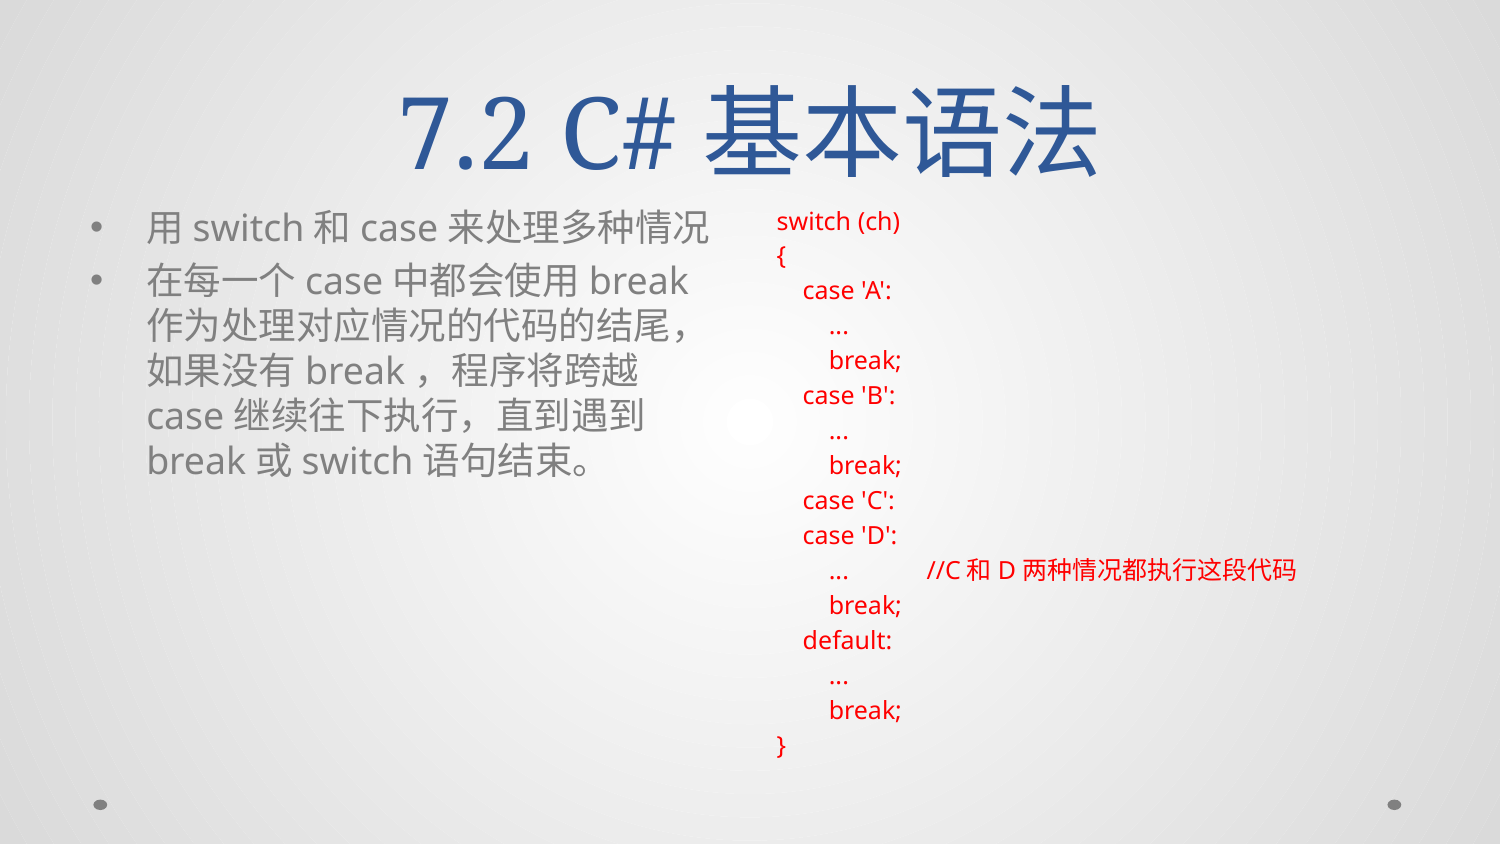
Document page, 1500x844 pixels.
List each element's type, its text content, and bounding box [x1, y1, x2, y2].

title 7.2 C#基本语法 [75, 0, 1425, 197]
list 用switch和case来处理多种情况 在每一个case中都会使用break作为处理对应情况的代码的结尾，如果没有break，程序将跨越case继续往下执行，直到遇到break或switch语句结束。 [75, 196, 727, 754]
text_box switch (ch) { case 'A': ... break; case 'B': ... break; case 'C': case 'D': ... //C和D两种情况都执行这段代码 break; default: ... break; } [761, 197, 1414, 755]
